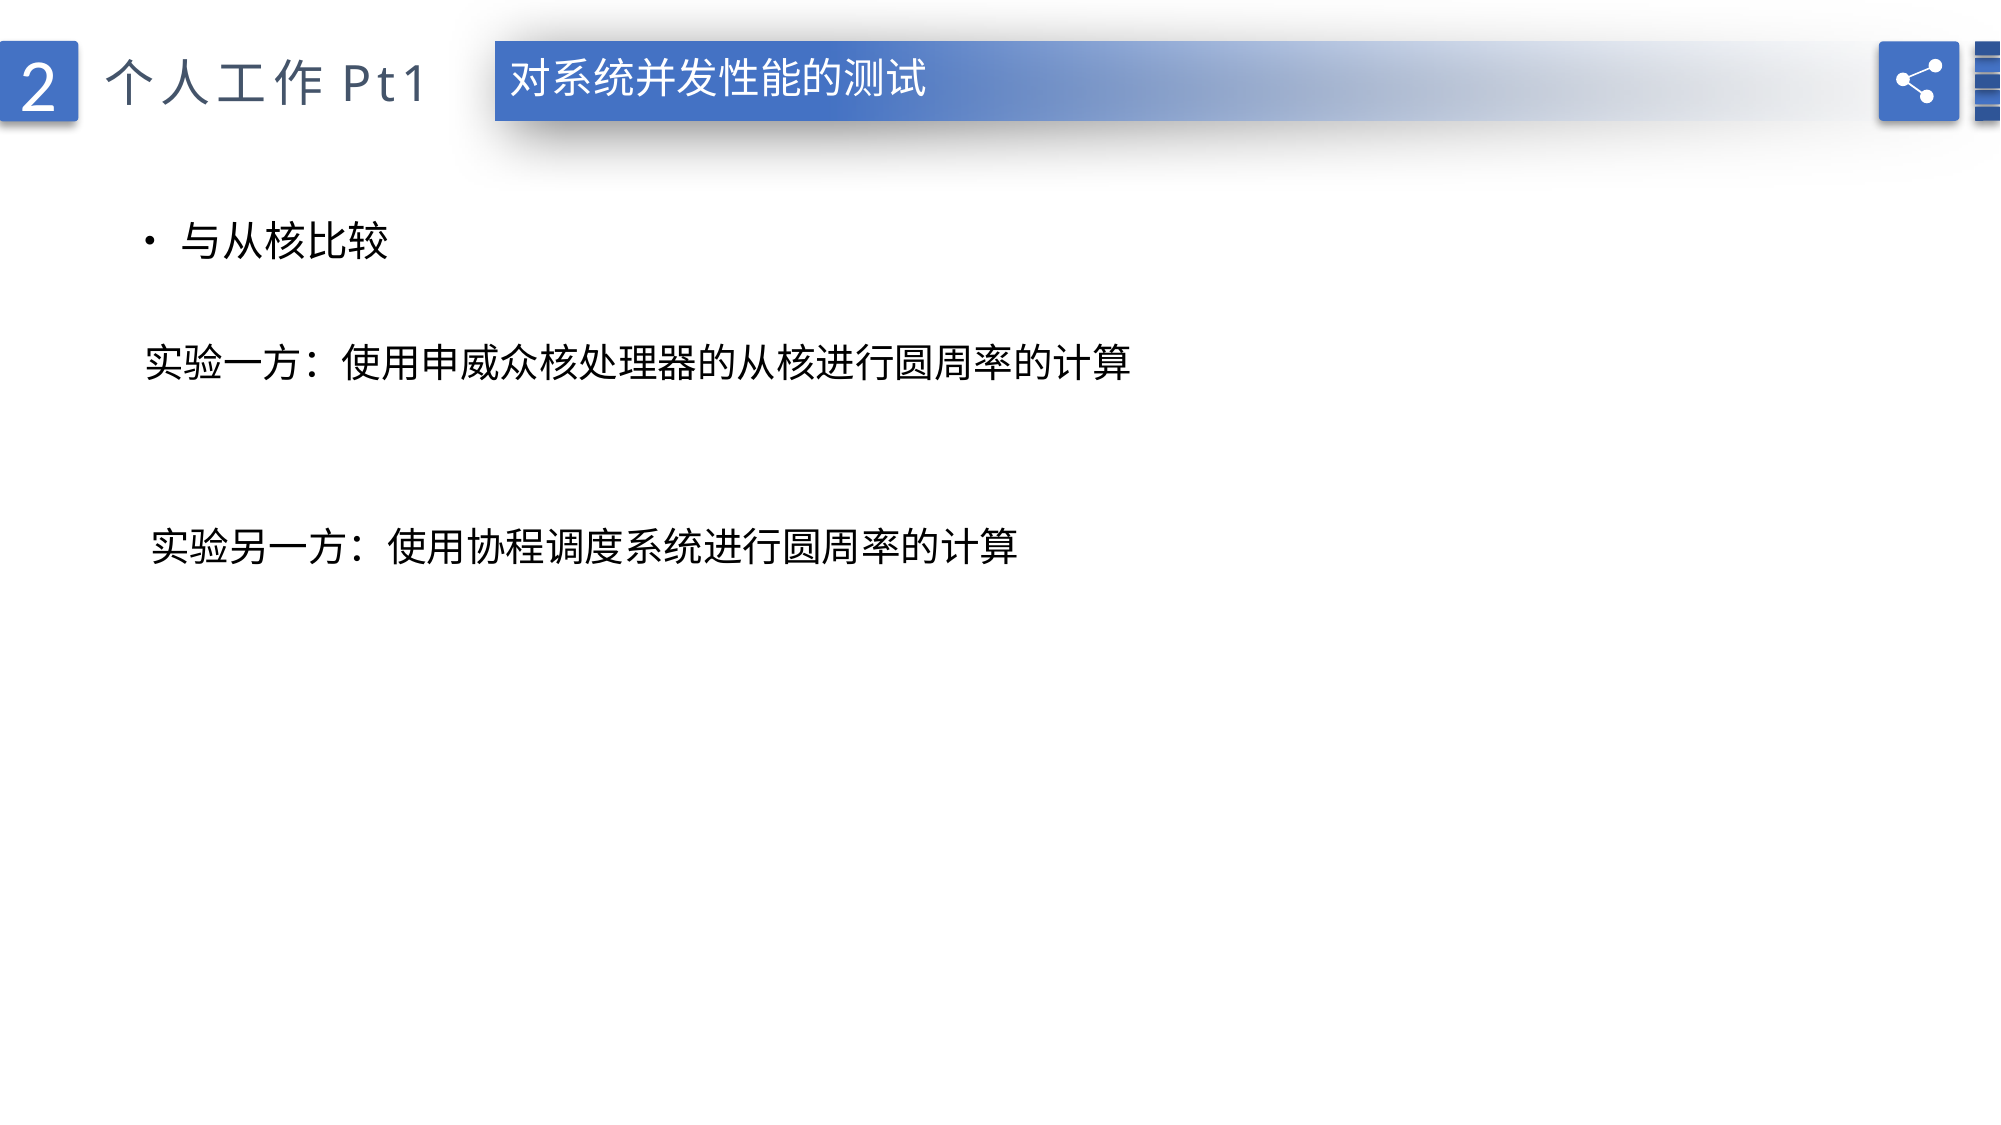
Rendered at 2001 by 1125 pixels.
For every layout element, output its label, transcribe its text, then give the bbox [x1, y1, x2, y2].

text_box 个人工作Pt1 [89, 75, 446, 119]
text_box •与从核比较 [114, 207, 405, 273]
text_box [494, 75, 1873, 122]
text_box 2 [0, 75, 80, 123]
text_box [1878, 41, 2000, 121]
text_box [0, 1, 2000, 75]
text_box 实验一方：使用申威众核处理器的从核进行圆周率的计算 [129, 330, 1188, 393]
text_box 实验另一方：使用协程调度系统进行圆周率的计算 [135, 514, 1035, 577]
text_box 对系统并发性能的测试 [494, 75, 1104, 109]
